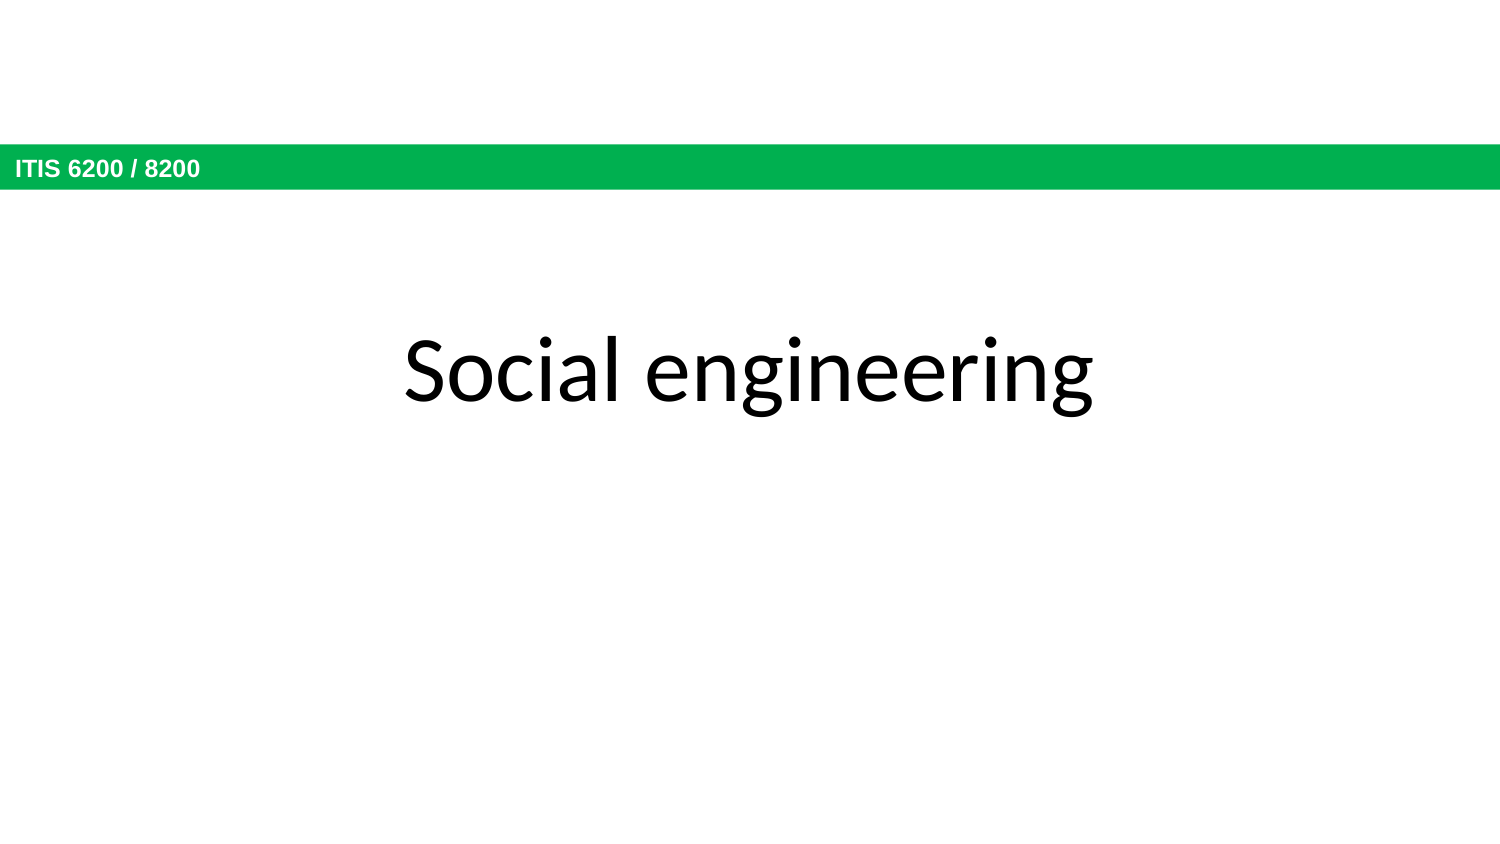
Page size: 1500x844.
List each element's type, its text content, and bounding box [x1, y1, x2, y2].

title Social engineering [401, 306, 1099, 449]
